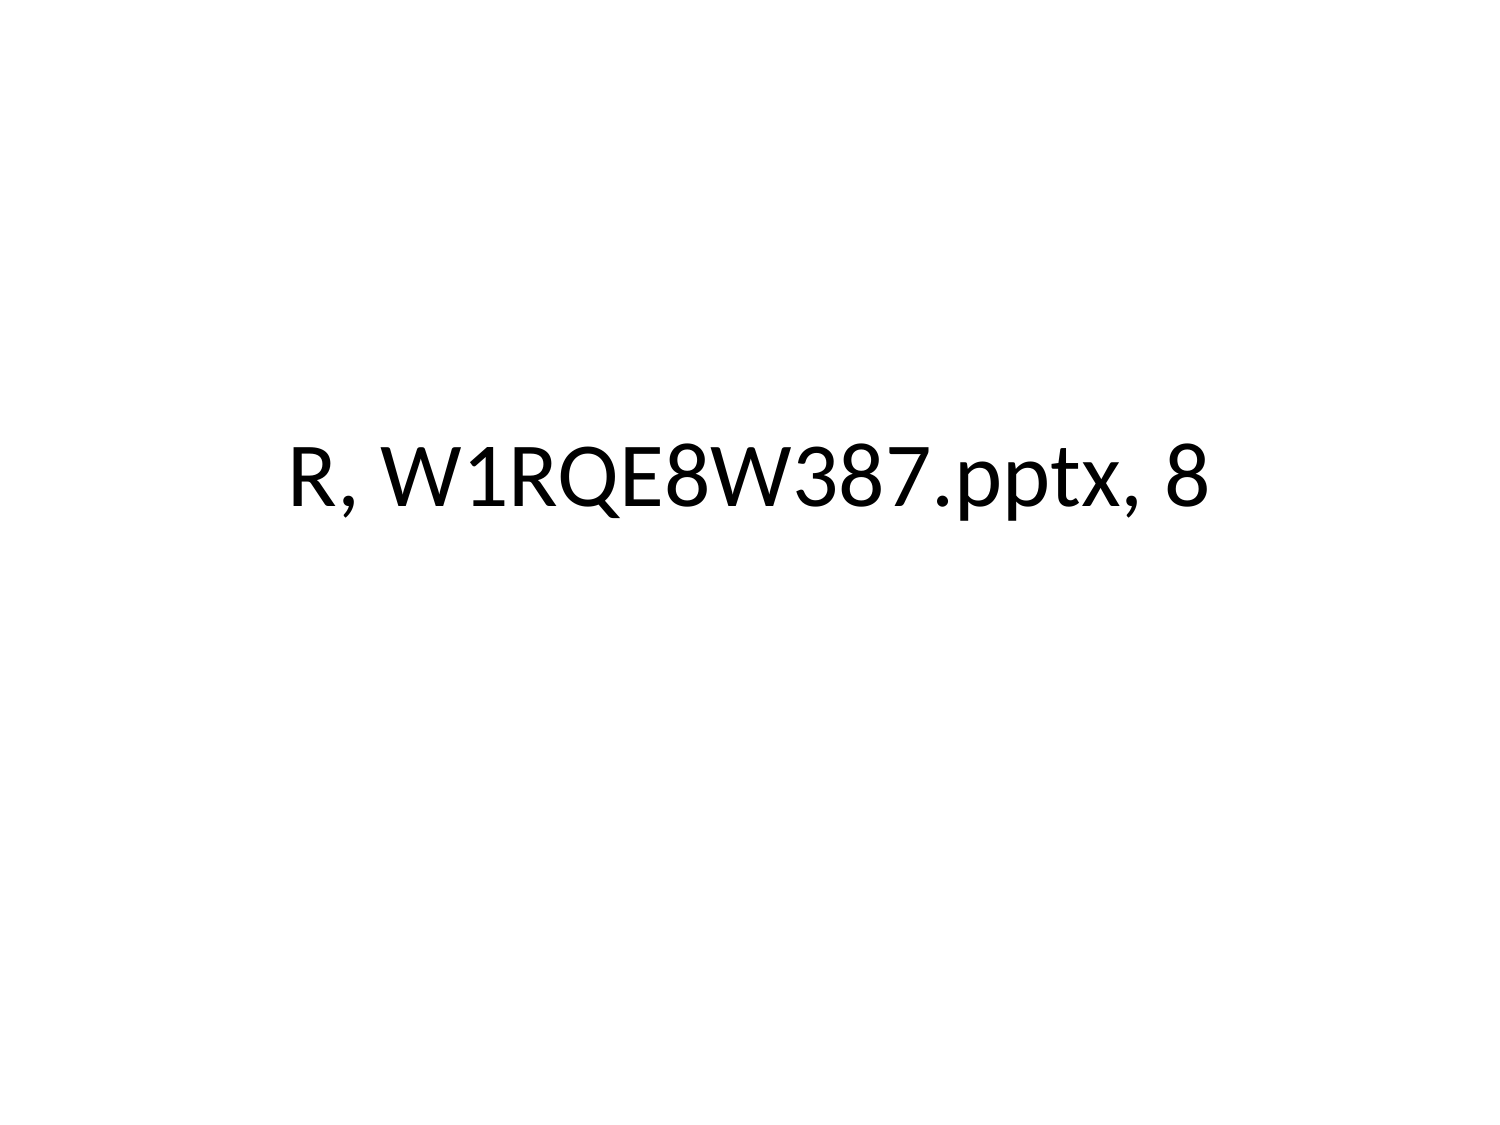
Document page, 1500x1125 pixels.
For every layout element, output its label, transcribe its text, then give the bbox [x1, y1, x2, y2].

title R, W1RQE8W387.pptx, 8 [112, 349, 1388, 591]
